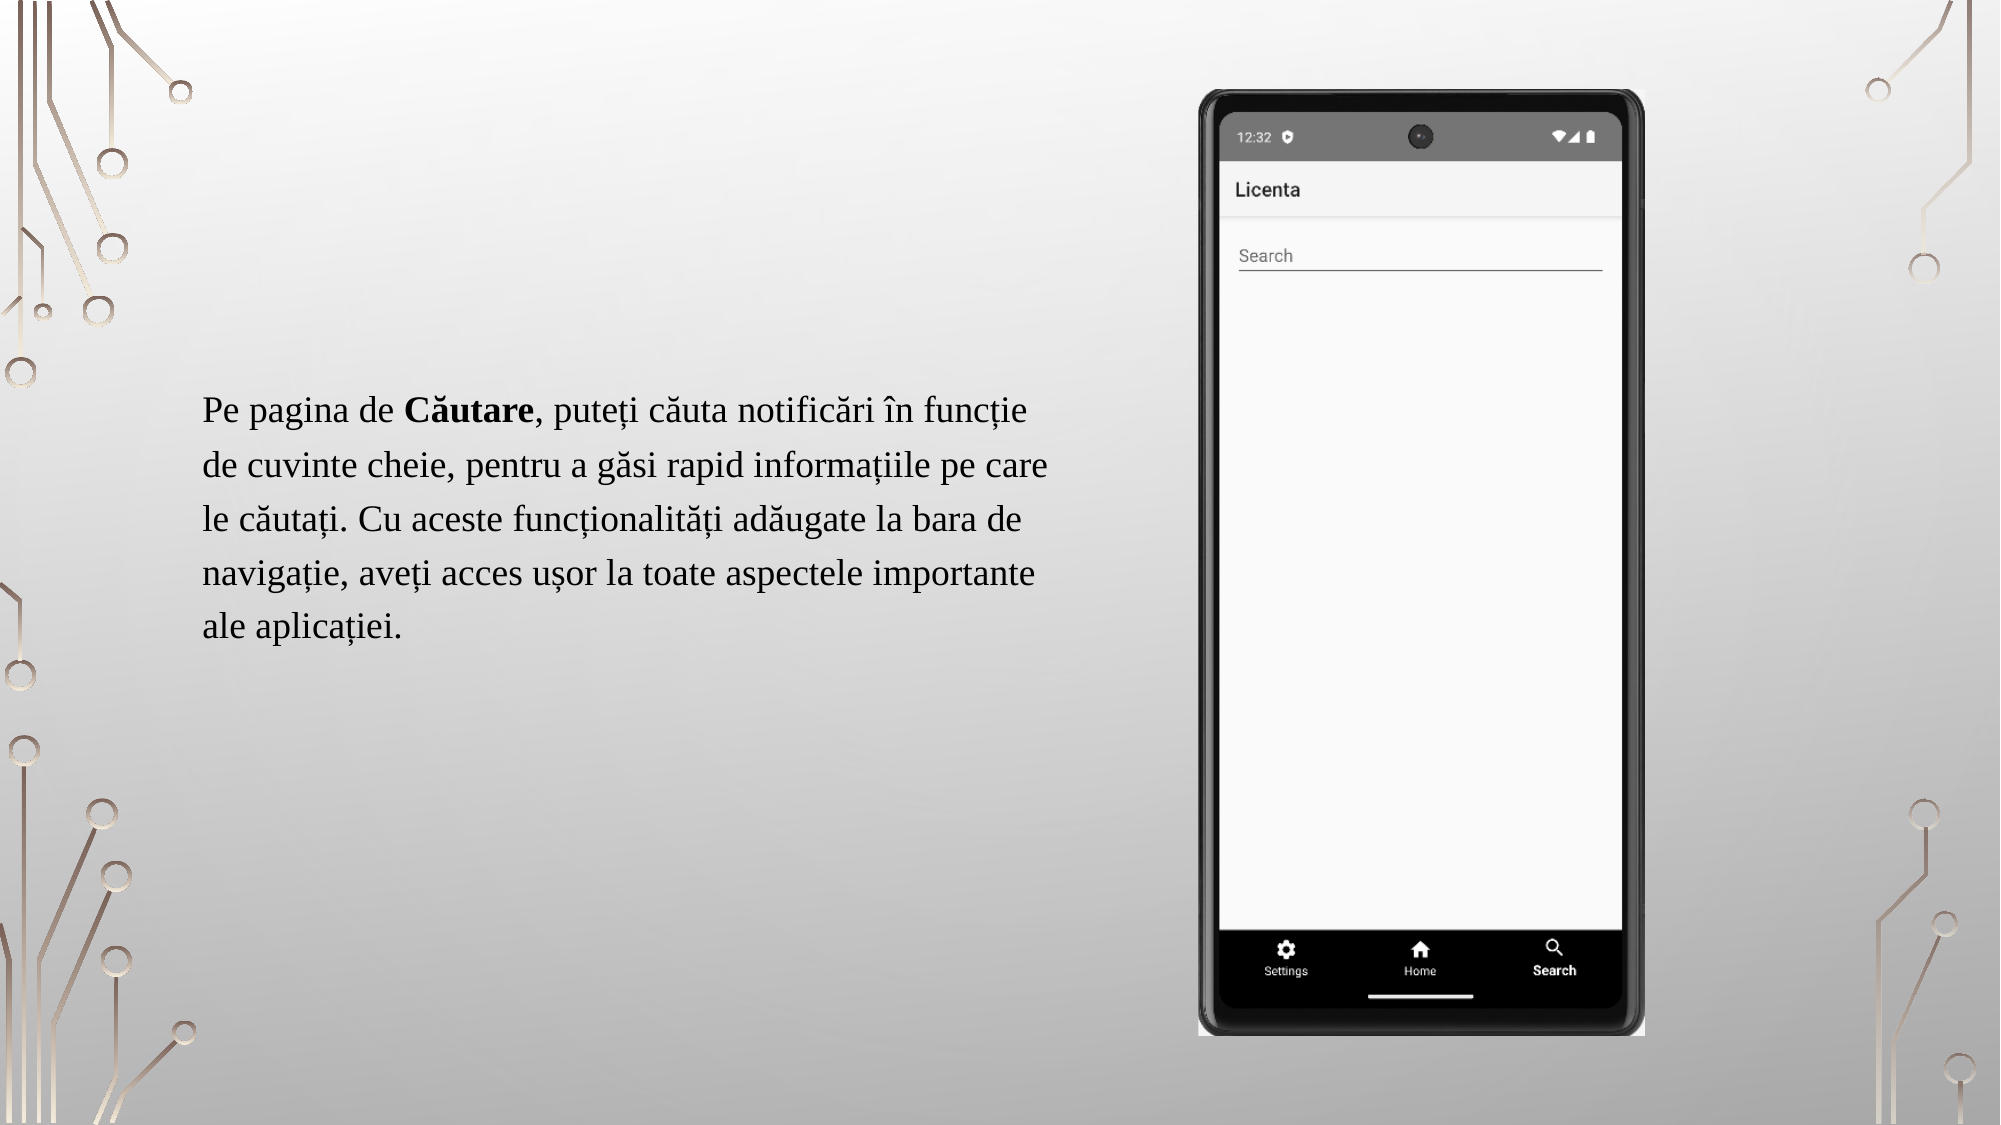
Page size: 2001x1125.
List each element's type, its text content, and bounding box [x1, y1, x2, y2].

list Pe pagina de Căutare, puteți căuta notificări în funcție de cuvinte cheie, pentru a găsi rapid informațiile pe care le căutați. Cu aceste funcționalități adăugate la bara de navigație, aveți acces ușor la toate aspectele importante ale aplicației. [187, 369, 1089, 950]
picture [1198, 89, 1646, 1036]
